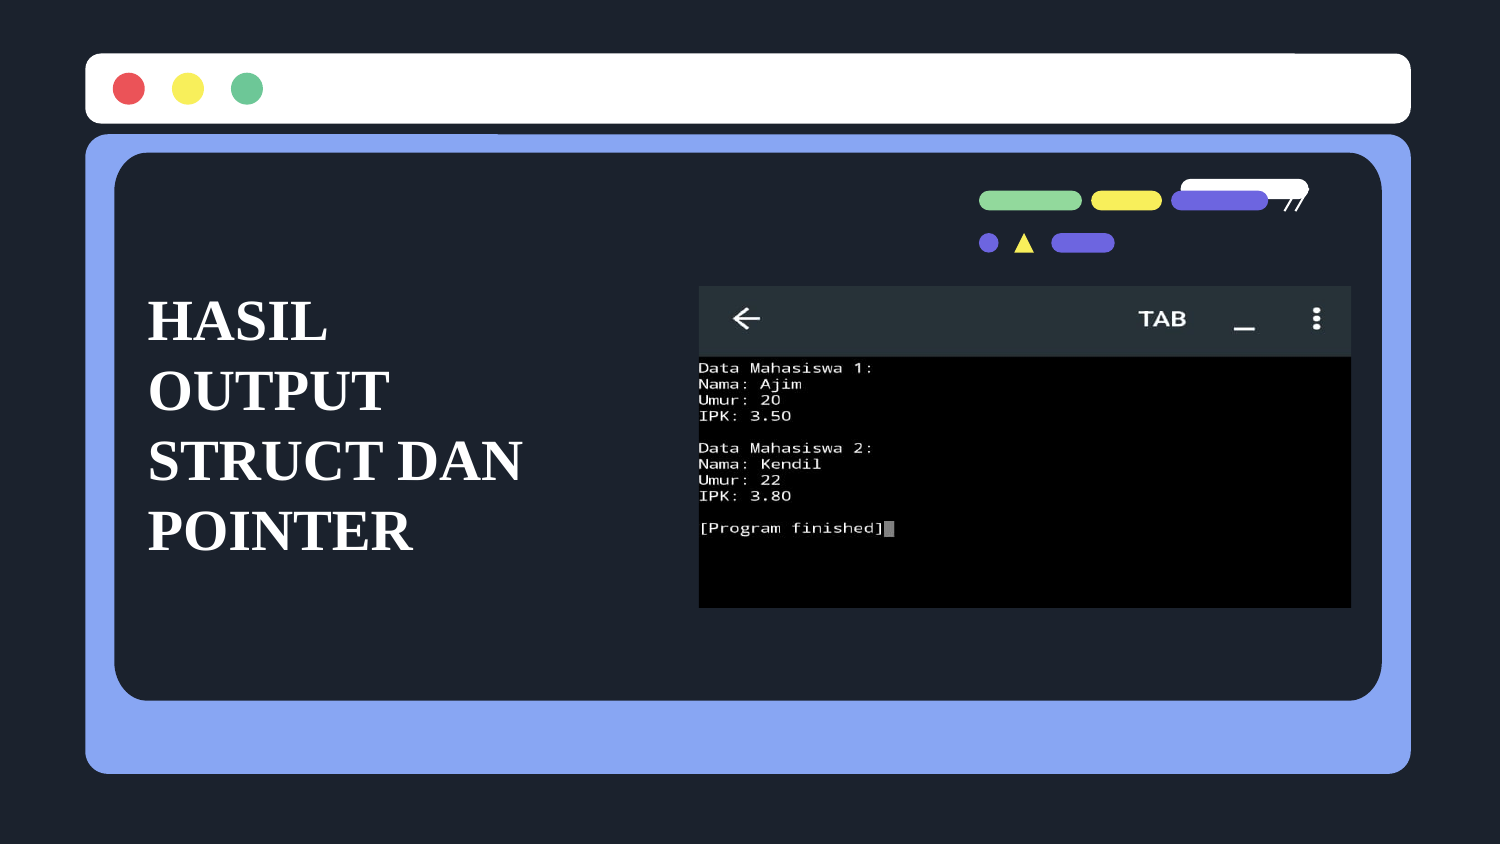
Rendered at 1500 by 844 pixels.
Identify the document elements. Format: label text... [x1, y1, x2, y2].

picture [698, 286, 1352, 609]
title HASIL OUTPUT STRUCT DAN POINTER [132, 374, 590, 469]
